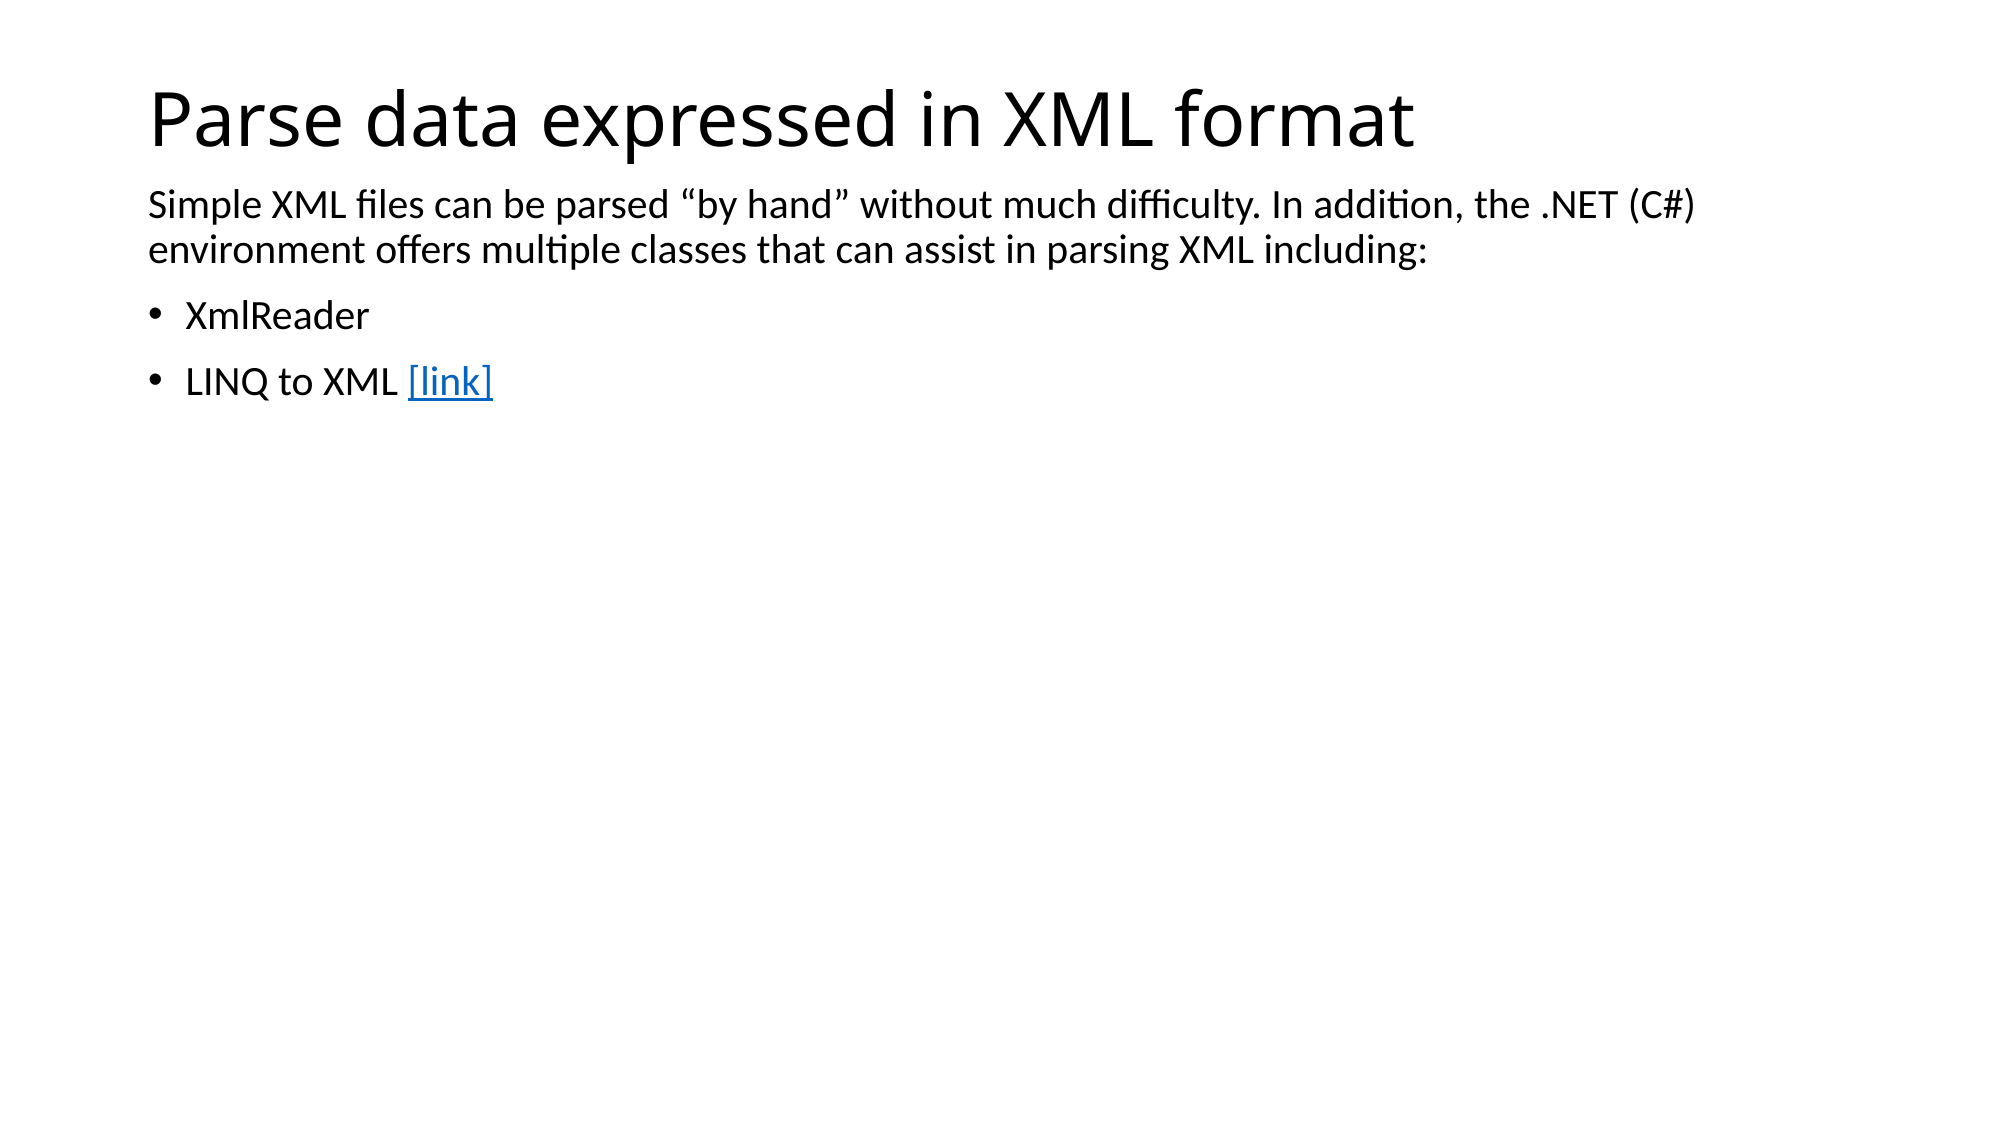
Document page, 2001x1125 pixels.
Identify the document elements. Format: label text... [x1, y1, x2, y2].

list Simple XML files can be parsed “by hand” without much difficulty. In addition, the .NET (C#) environment offers multiple classes that can assist in parsing XML including: XmlReader LINQ to XML [link] [133, 174, 1849, 960]
title Parse data expressed in XML format [133, 59, 1859, 185]
